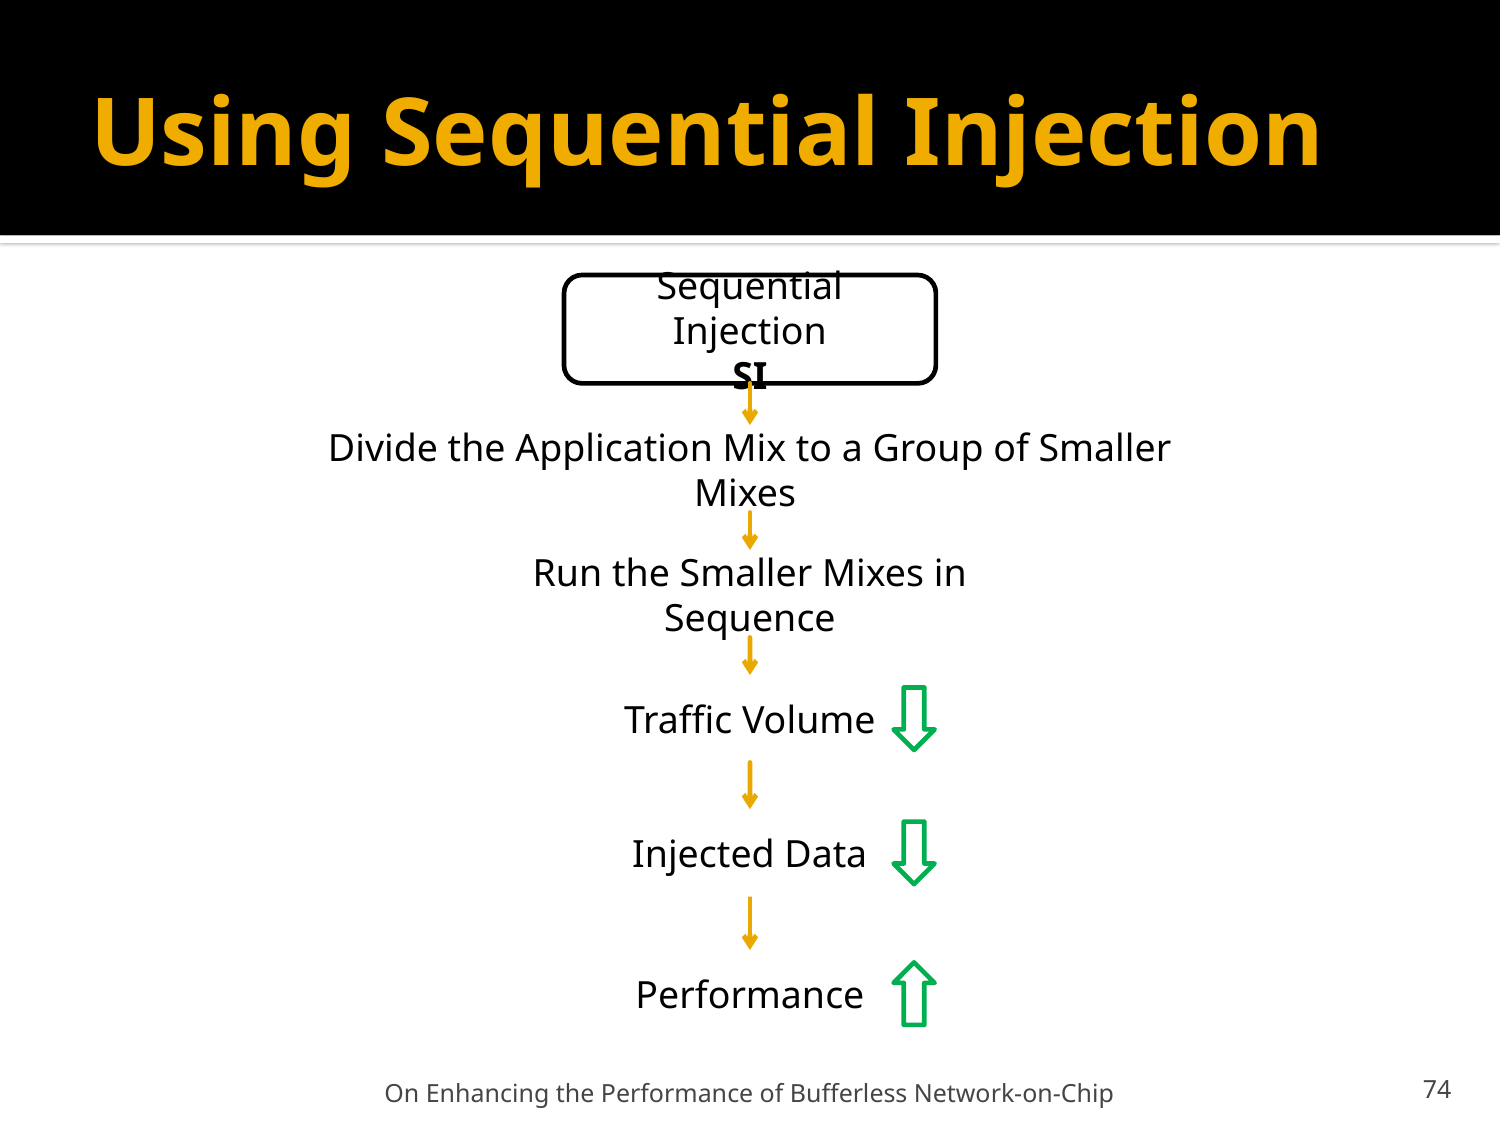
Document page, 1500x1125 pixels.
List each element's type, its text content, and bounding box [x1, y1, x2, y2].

text_box Divide the Application Mix to a Group of Smaller Mixes [289, 421, 1211, 517]
text_box Traffic Volume [421, 671, 1079, 767]
text_box Sequential Injection SI [560, 271, 940, 388]
text_box [889, 817, 939, 889]
text_box [889, 683, 939, 754]
text_box [889, 958, 939, 1029]
slide_number 74 [1345, 1062, 1467, 1108]
text_box Run the Smaller Mixes in Sequence [447, 545, 1053, 642]
text_box Injected Data [517, 805, 983, 901]
title Using Sequential Injection [75, 25, 1425, 231]
footer On Enhancing the Performance of Bufferless Network-on-Chip [298, 1062, 1202, 1108]
text_box Performance [517, 946, 983, 1042]
